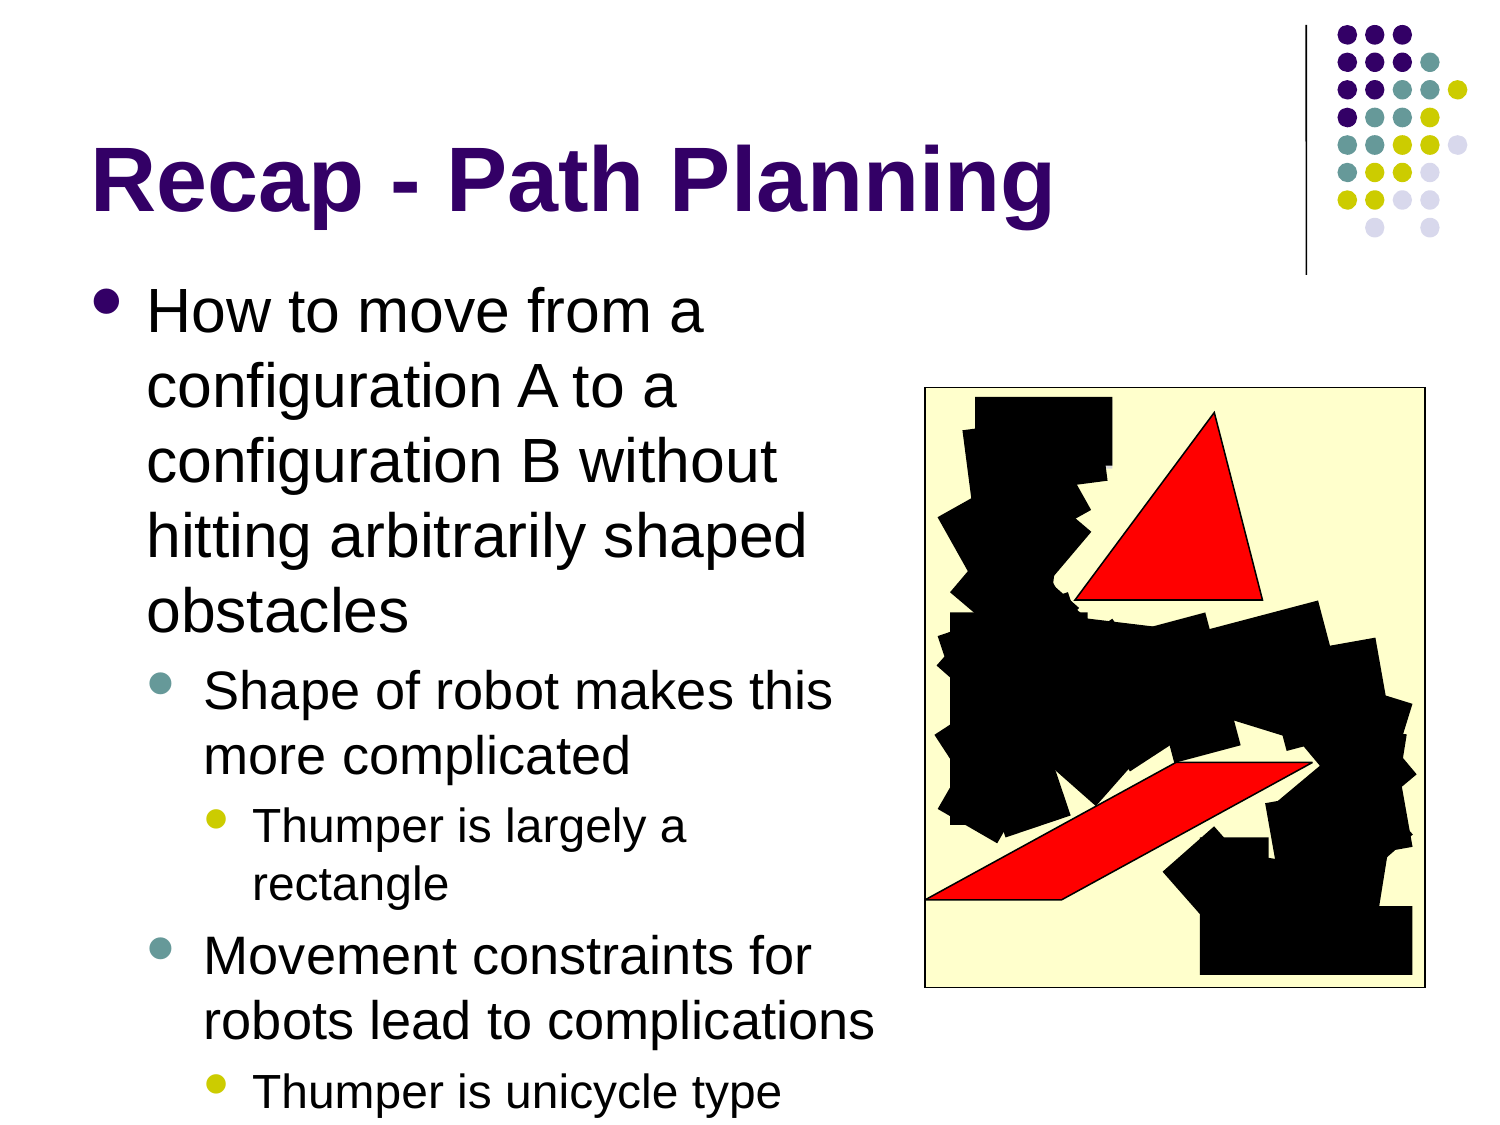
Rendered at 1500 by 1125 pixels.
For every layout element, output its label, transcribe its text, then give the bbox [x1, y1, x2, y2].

list How to move from a configuration A to a configuration B without hitting arbitrarily shaped obstacles Shape of robot makes this more complicated Thumper is largely a rectangle Movement constraints for robots lead to complications Thumper is unicycle type [75, 262, 913, 1050]
title Recap - Path Planning [75, 24, 1313, 238]
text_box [924, 387, 1426, 988]
